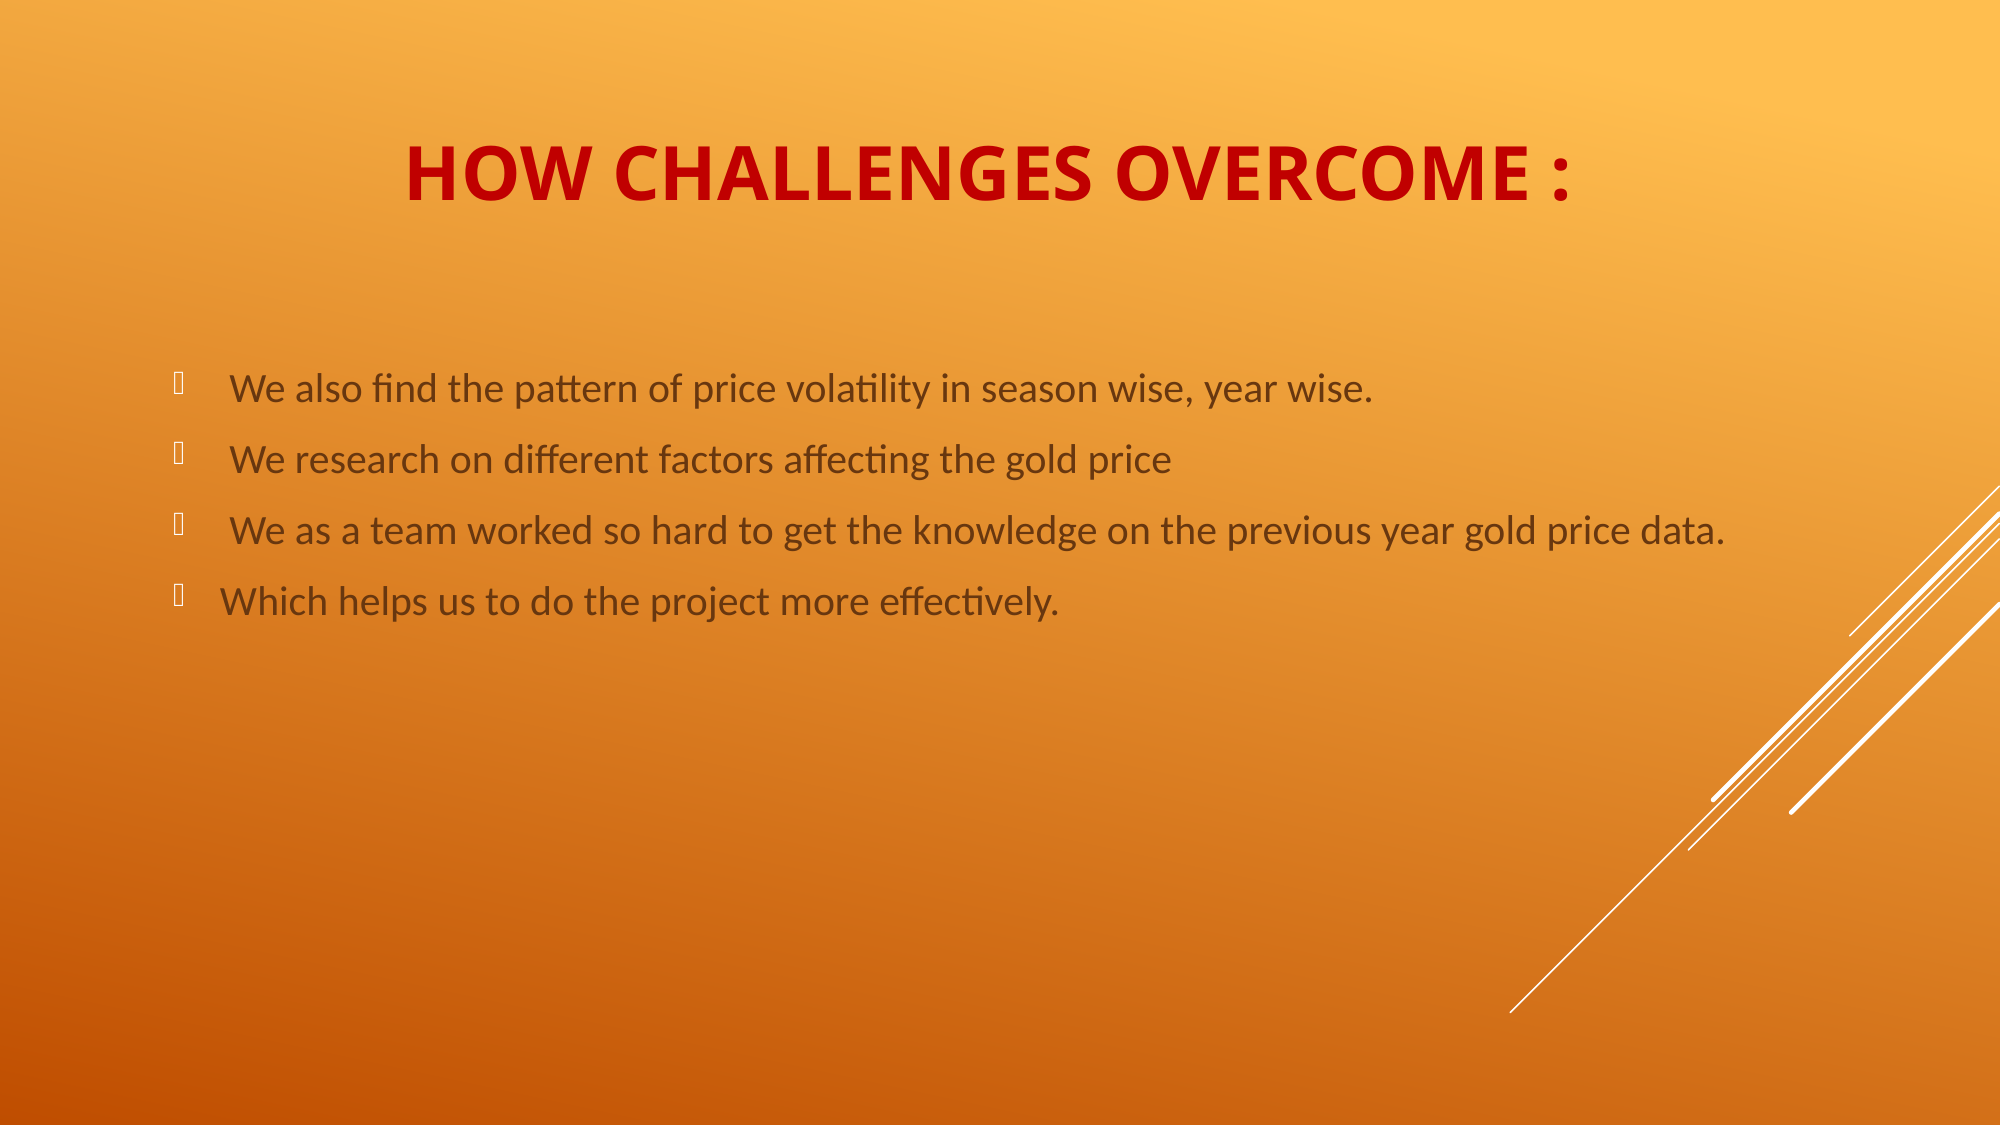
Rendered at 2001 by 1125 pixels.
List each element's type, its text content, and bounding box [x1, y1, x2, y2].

title How Challenges Overcome : [129, 63, 1848, 278]
list We also find the pattern of price volatility in season wise, year wise. We research on different factors affecting the gold price We as a team worked so hard to get the knowledge on the previous year gold price data. Which helps us to do the project more effectively. [158, 297, 1748, 759]
